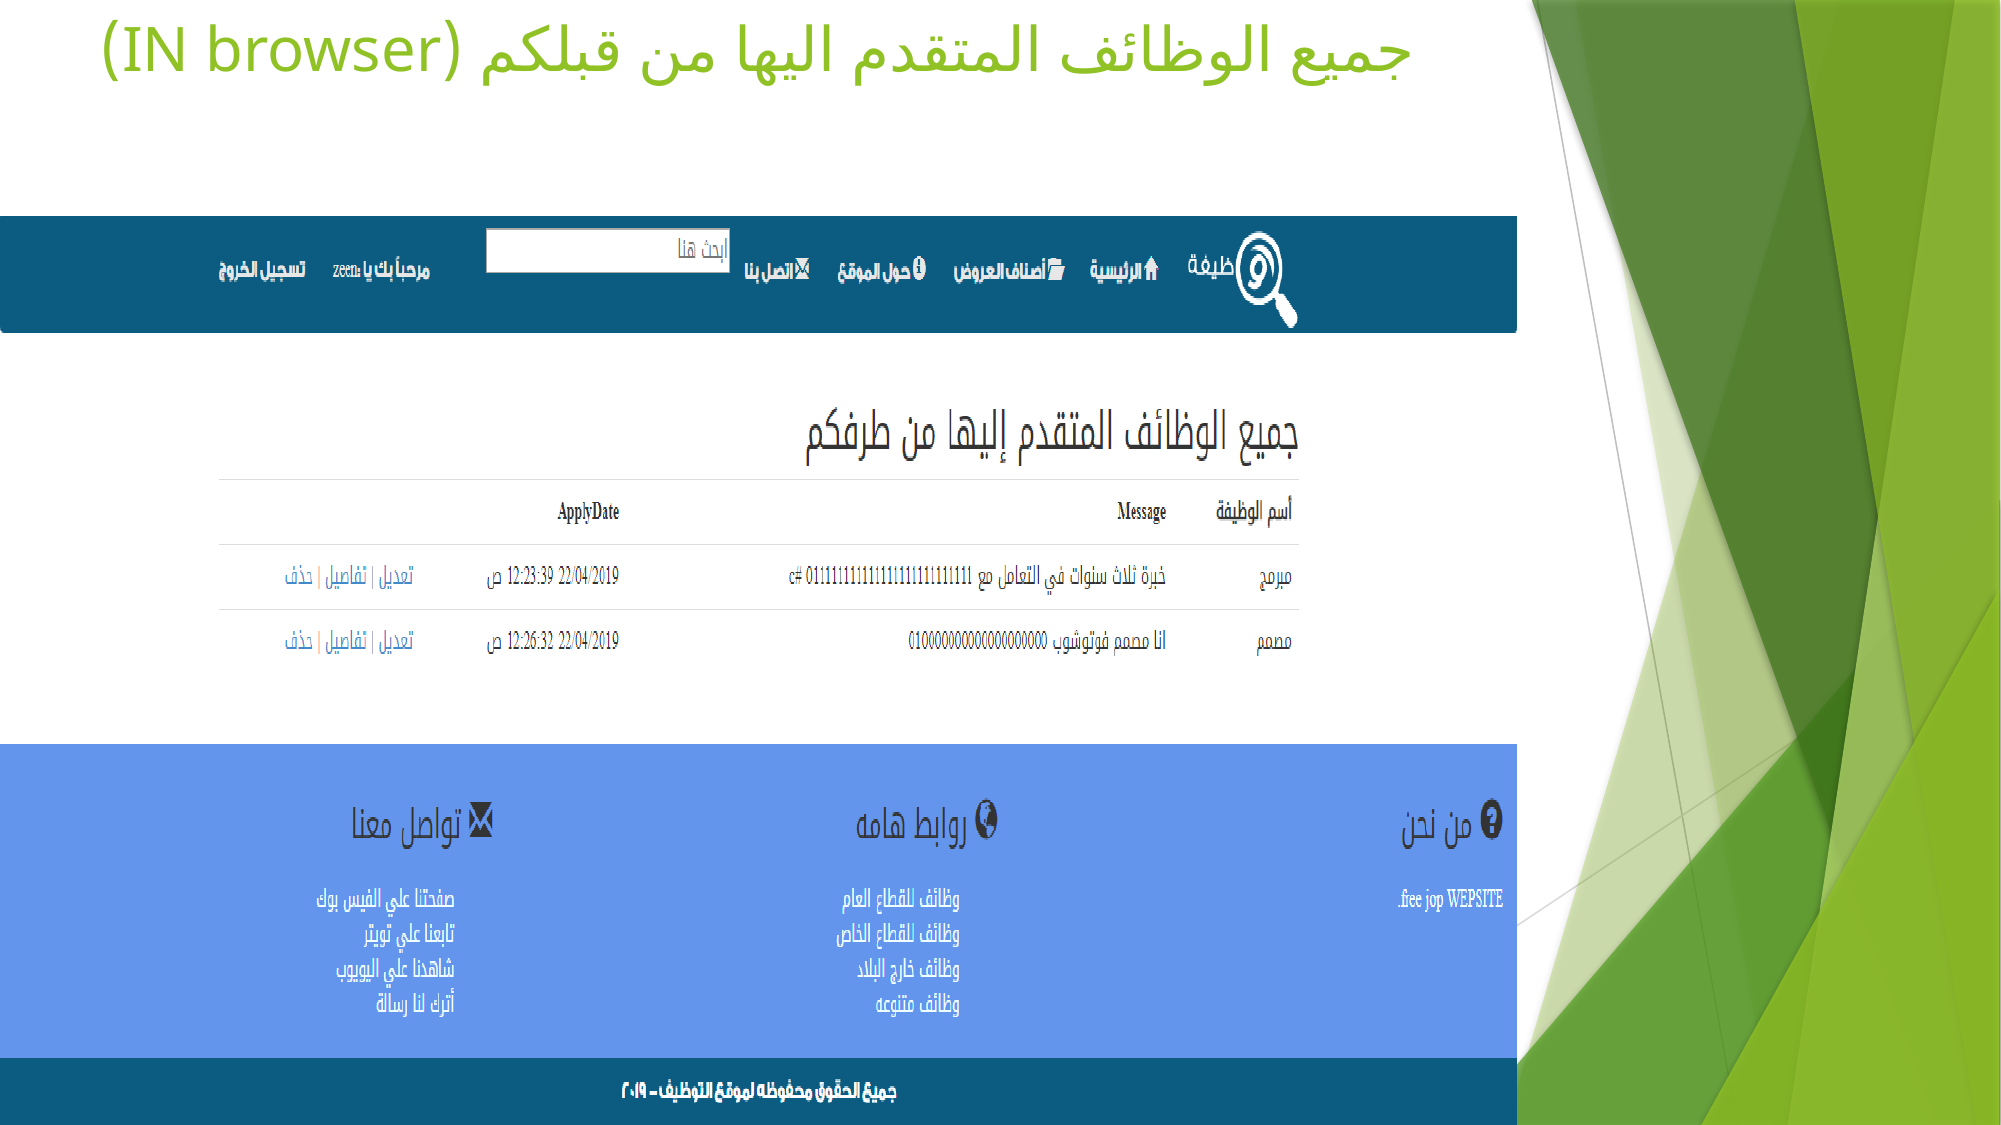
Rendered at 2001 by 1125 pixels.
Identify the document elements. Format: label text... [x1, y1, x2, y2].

picture [0, 215, 1517, 1125]
title جميع الوظائف المتقدم اليها من قبلكم (IN browser) [0, 2, 1517, 140]
